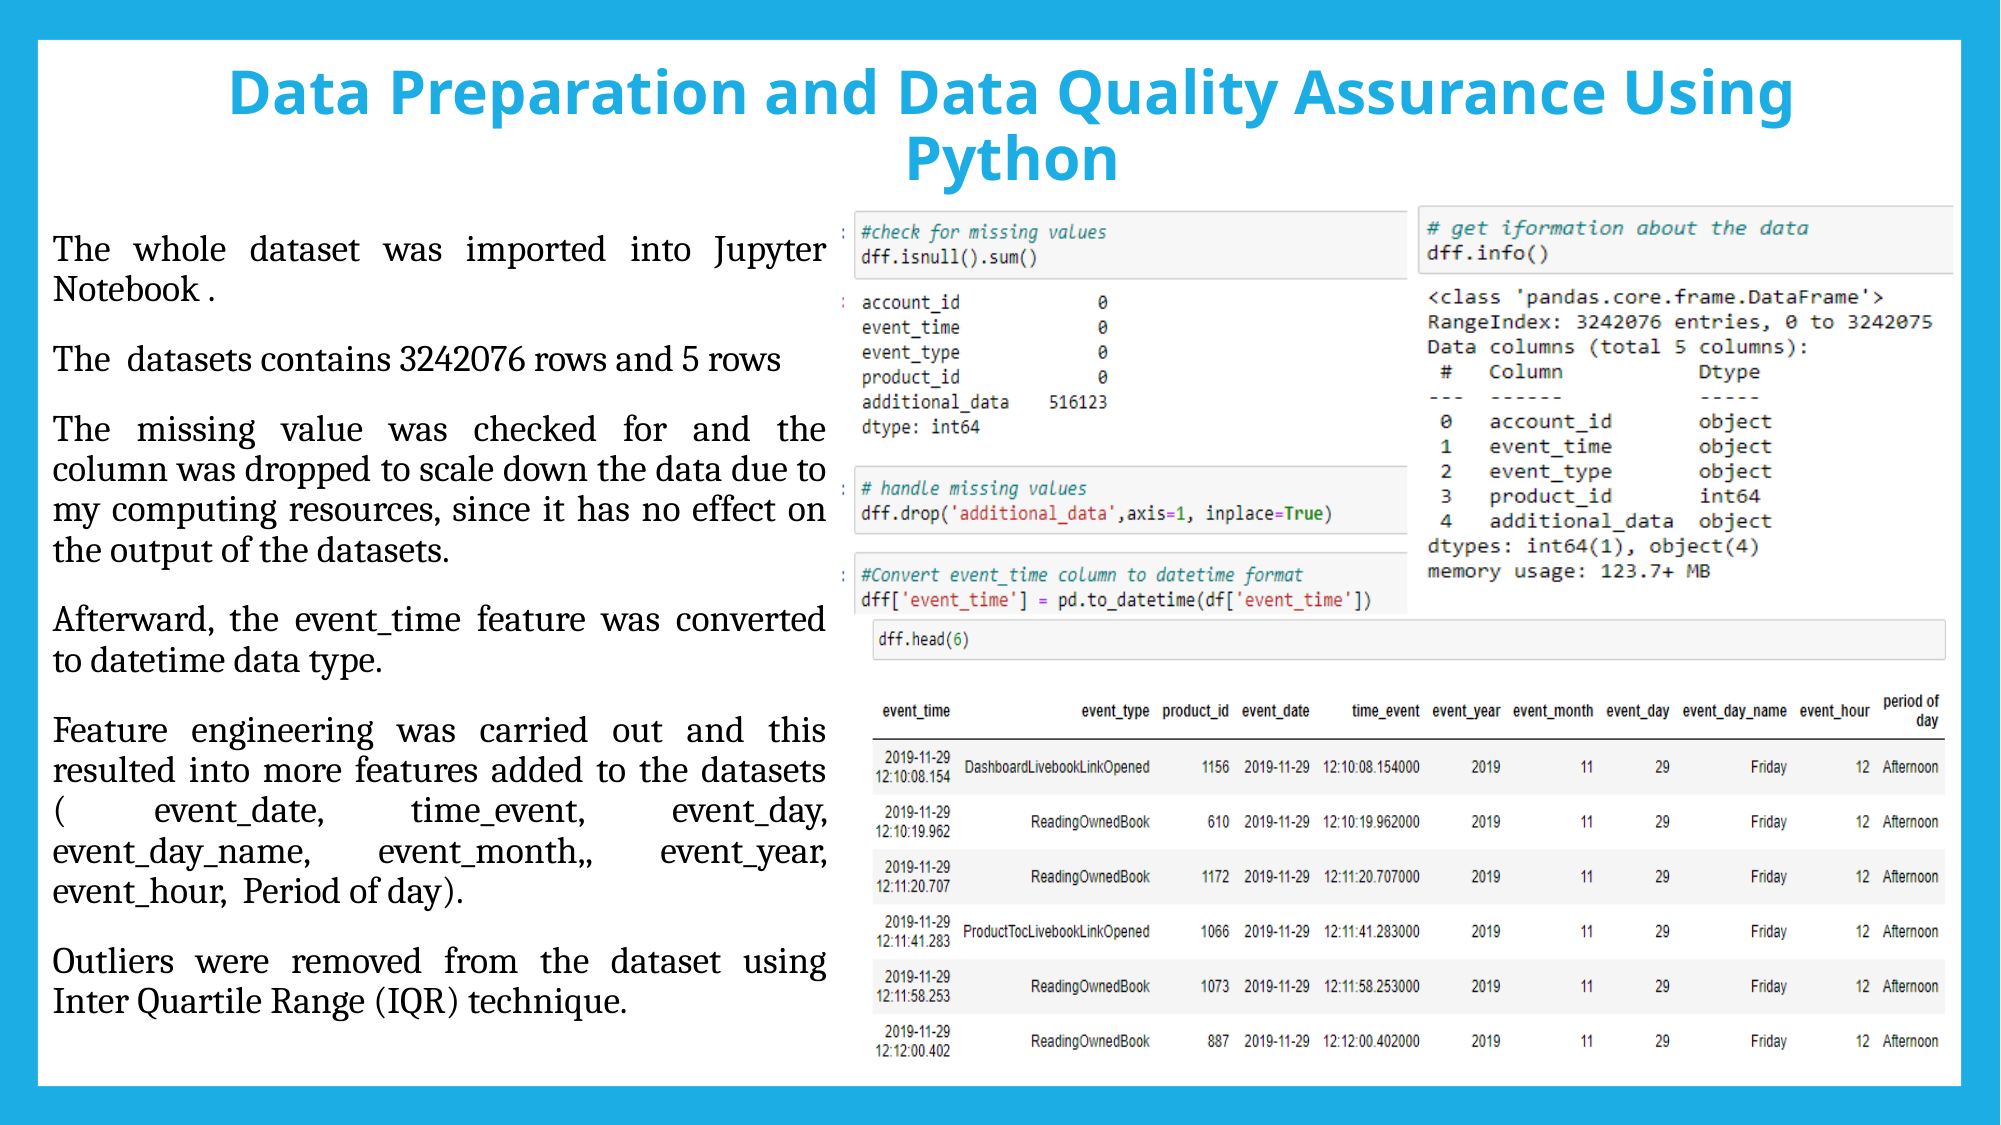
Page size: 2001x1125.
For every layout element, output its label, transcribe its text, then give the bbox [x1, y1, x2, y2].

picture [869, 616, 1954, 1076]
title Data Preparation and Data Quality Assurance Using Python [97, 54, 1928, 202]
picture [842, 201, 1954, 615]
list The whole dataset was imported into Jupyter Notebook . The datasets contains 3242076 rows and 5 rows The missing value was checked for and the column was dropped to scale down the data due to my computing resources, since it has no effect on the output of the datasets. Afterward, the event_time feature was converted to datetime data type. Feature engineering was carried out and this resulted into more features added to the datasets ( event_date, time_event, event_day, event_day_name, event_month,, event_year, event_hour, Period of day). Outliers were removed from the dataset using Inter Quartile Range (IQR) technique. [37, 221, 843, 1040]
